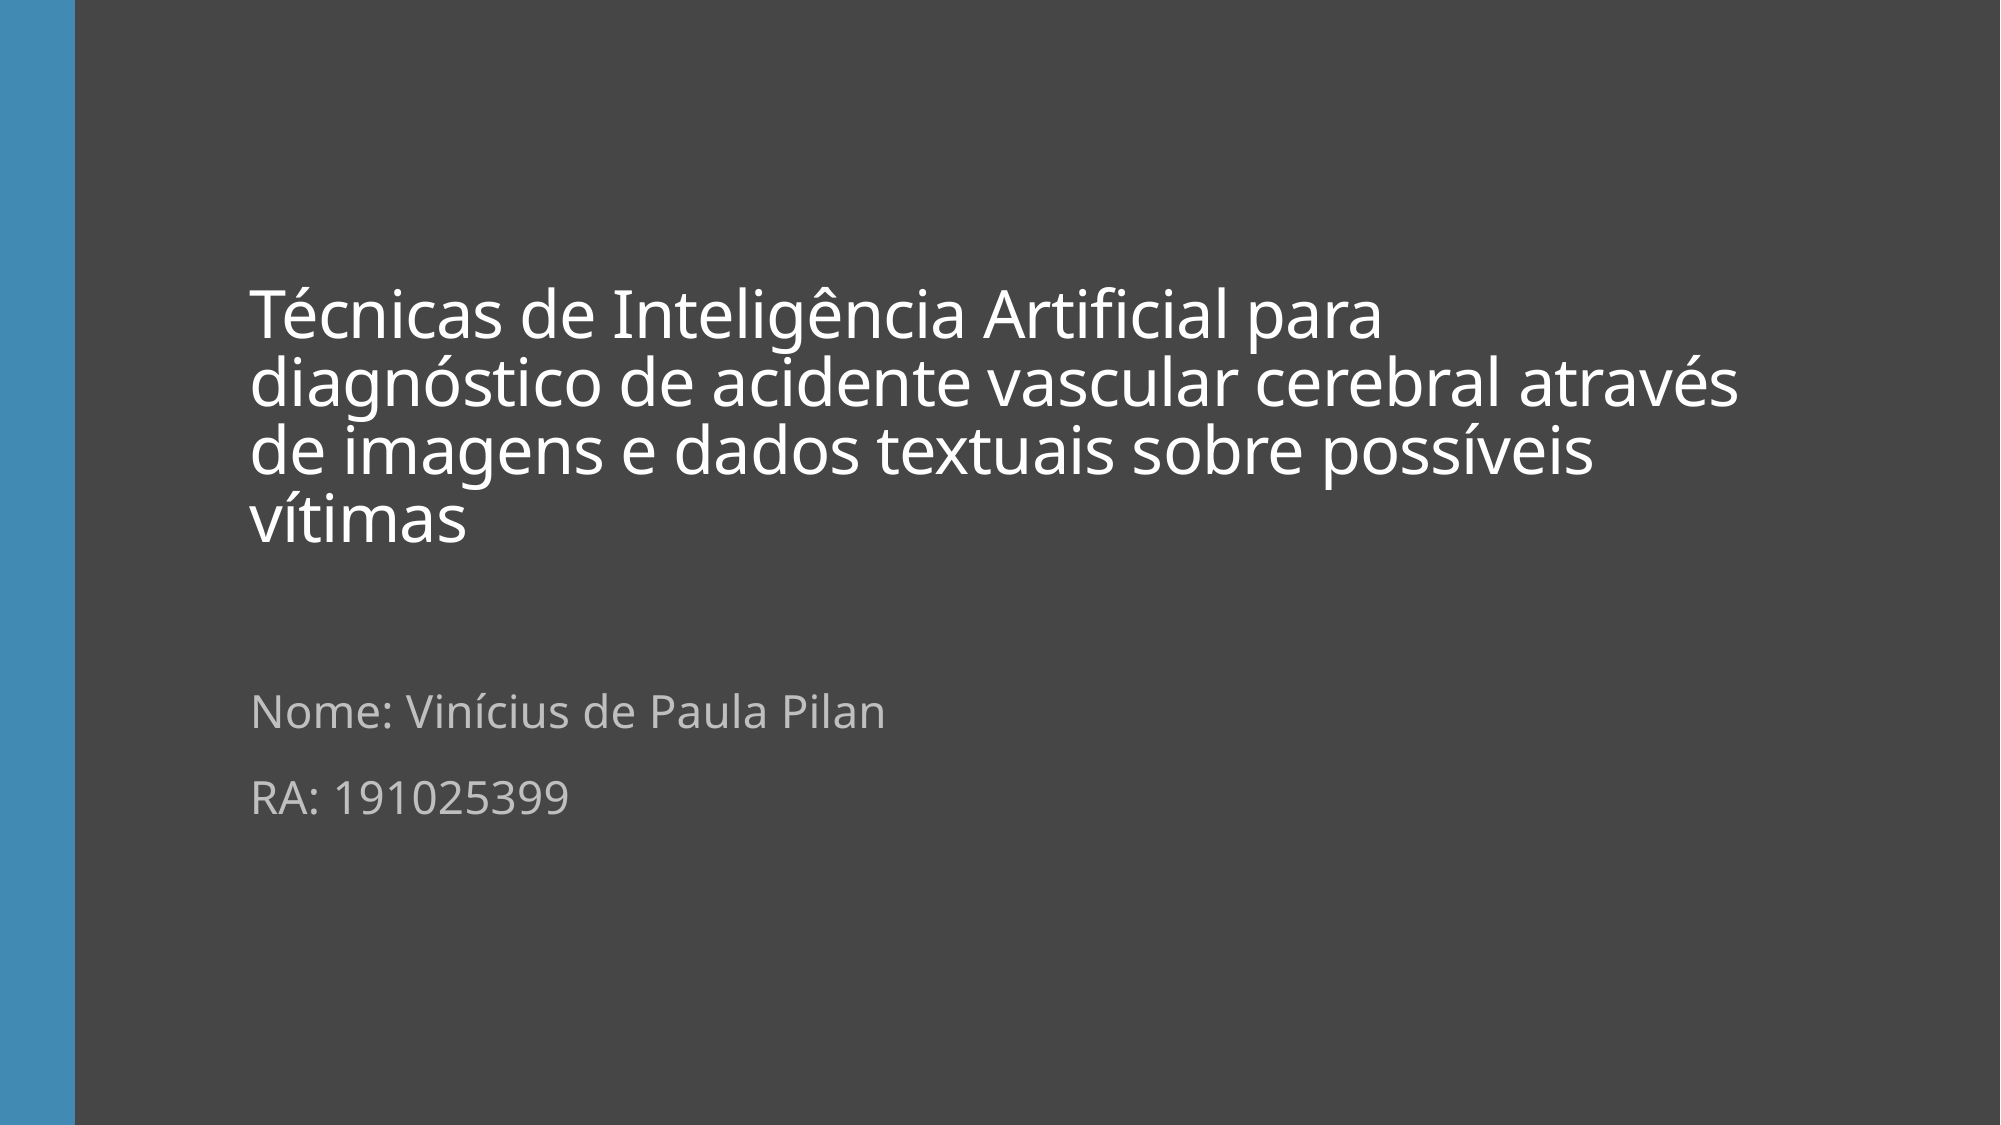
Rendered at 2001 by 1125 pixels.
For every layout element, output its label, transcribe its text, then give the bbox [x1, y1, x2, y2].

title Técnicas de Inteligência Artificial para diagnóstico de acidente vascular cerebral através de imagens e dados textuais sobre possíveis vítimas [249, 244, 1750, 637]
subtitle Nome: Vinícius de Paula Pilan RA: 191025399 [249, 687, 1750, 959]
